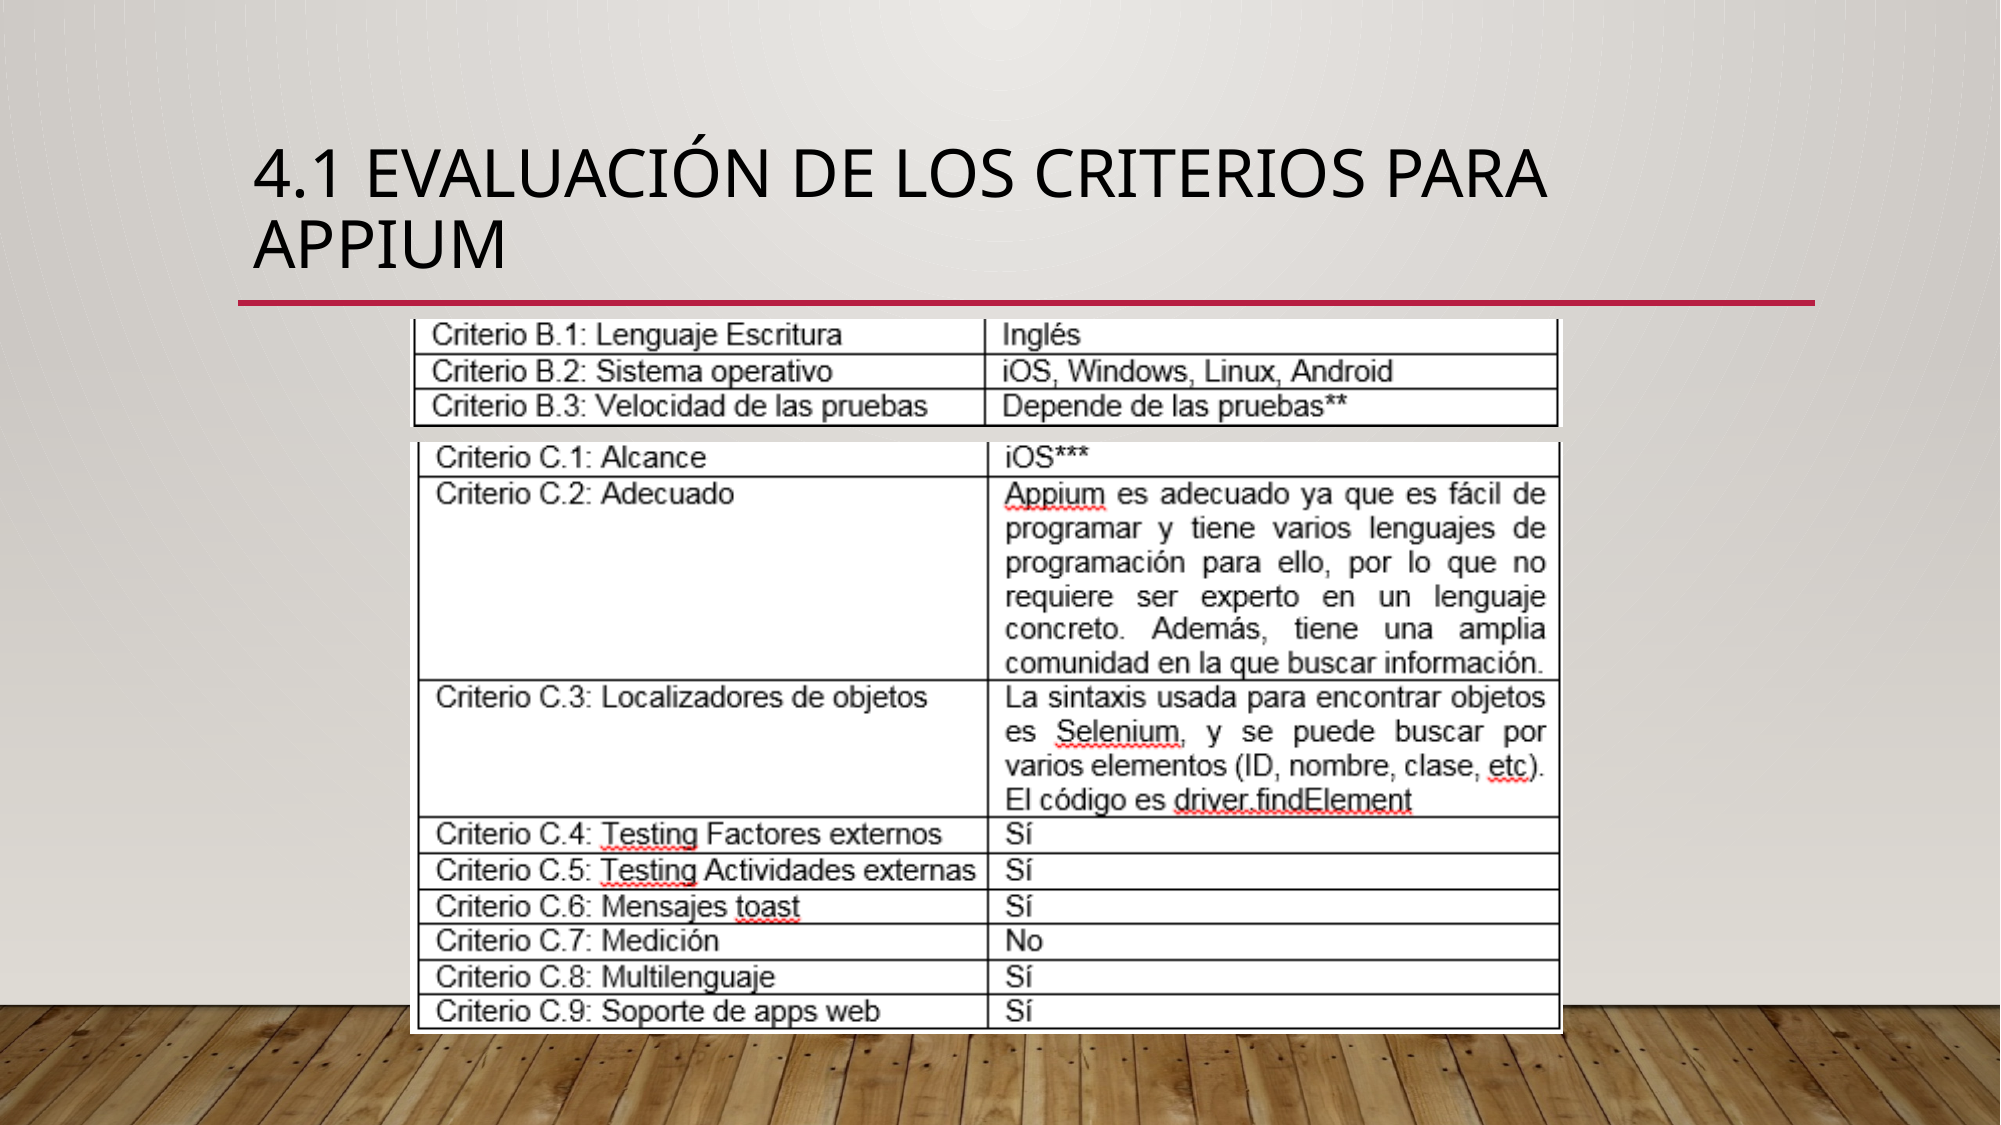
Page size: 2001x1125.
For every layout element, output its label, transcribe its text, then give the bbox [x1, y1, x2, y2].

title 4.1 Evaluación de los criterios para Appium [238, 131, 1814, 305]
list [410, 319, 1563, 427]
picture [0, 442, 2000, 1125]
